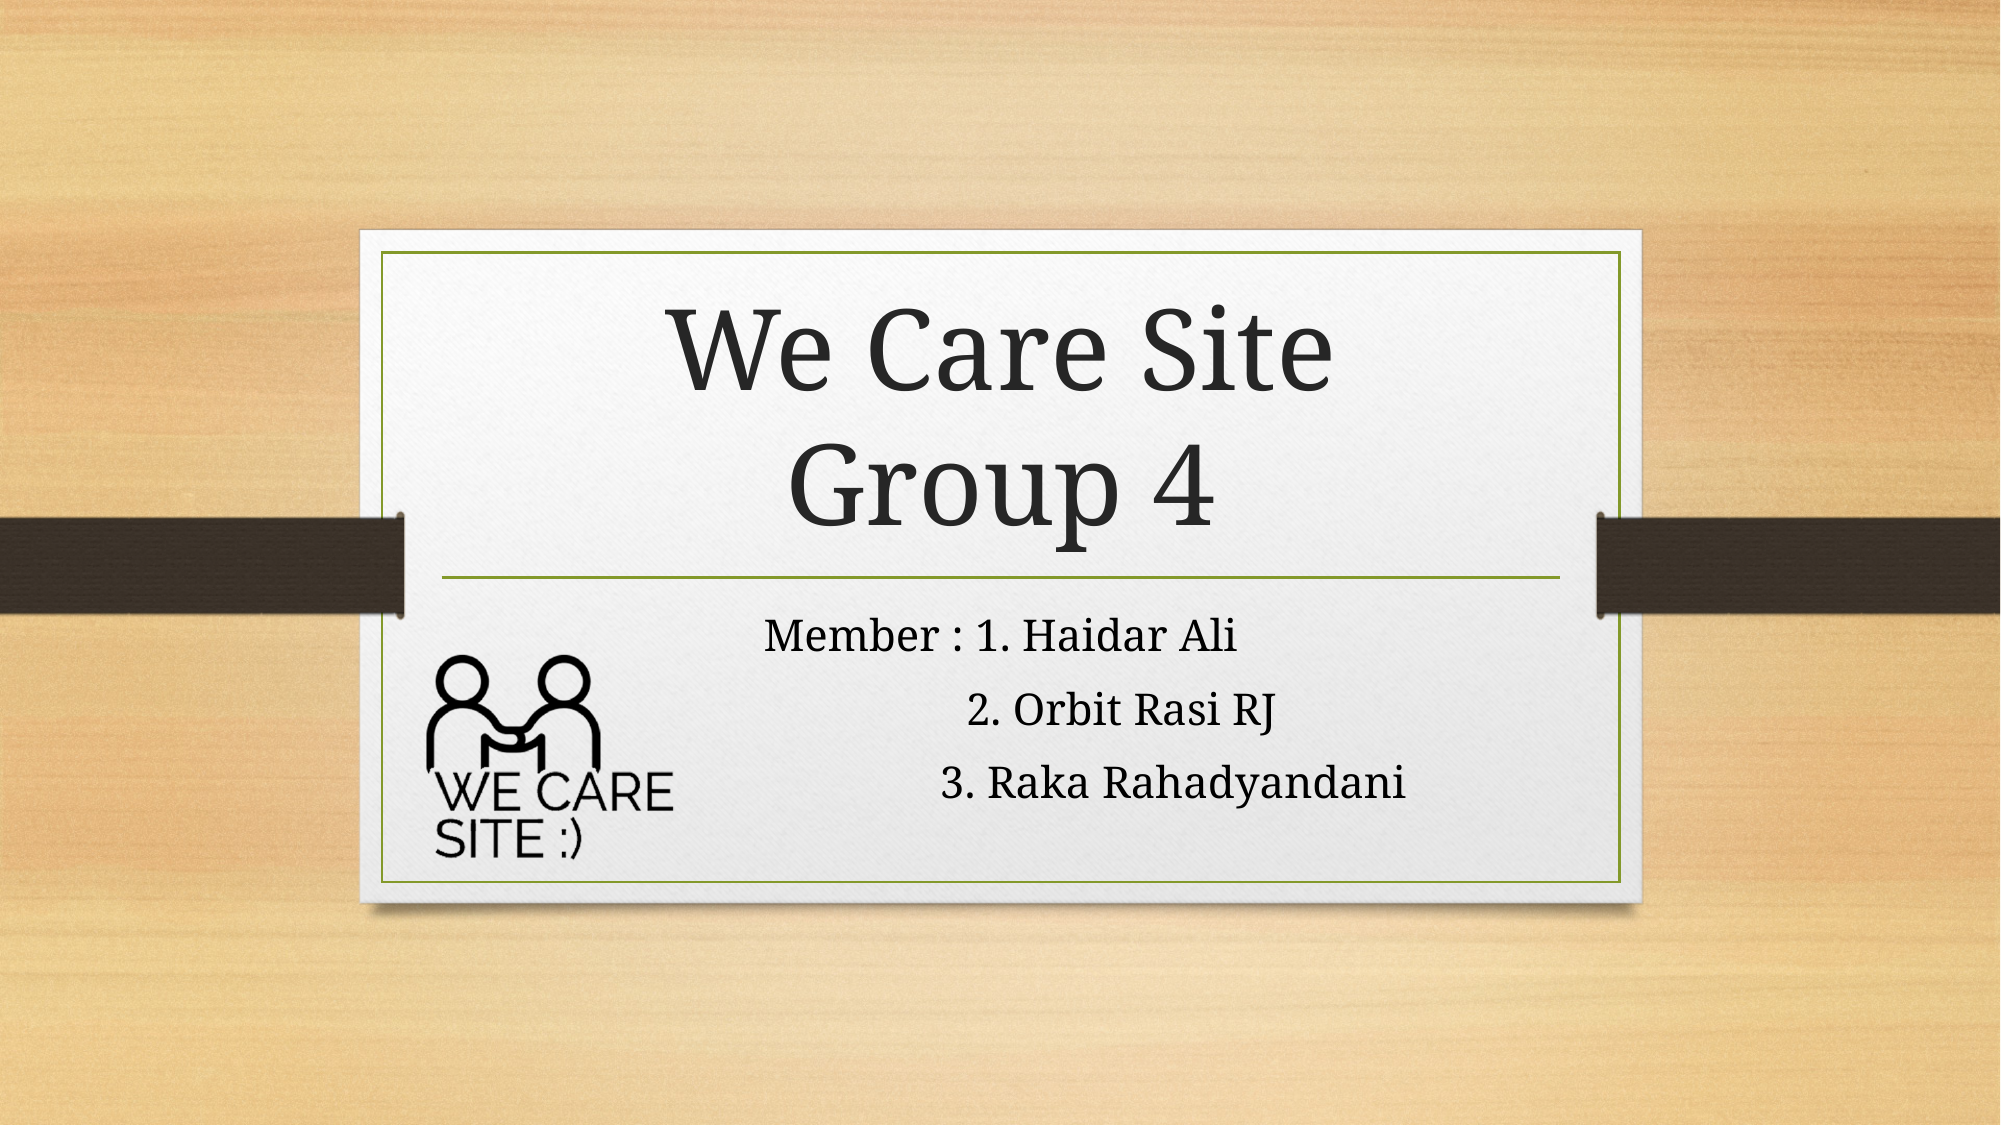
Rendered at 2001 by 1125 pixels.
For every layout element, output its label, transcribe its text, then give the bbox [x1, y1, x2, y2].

title We Care Site Group 4 [441, 306, 1560, 556]
picture [0, 0, 2001, 1125]
subtitle Member : 1. Haidar Ali 2. Orbit Rasi RJ 3. Raka Rahadyandani [441, 600, 1560, 817]
